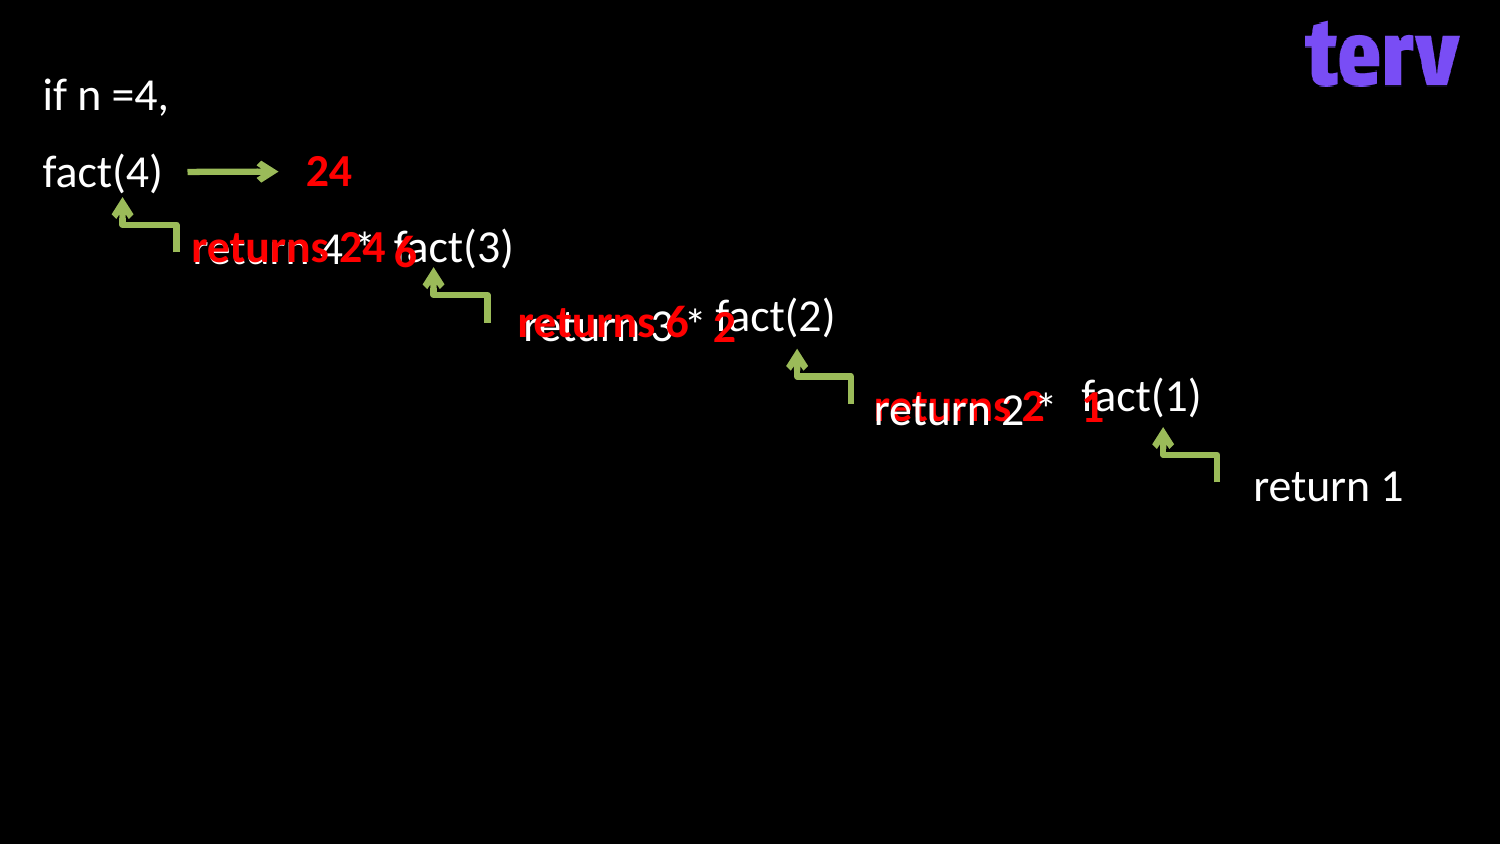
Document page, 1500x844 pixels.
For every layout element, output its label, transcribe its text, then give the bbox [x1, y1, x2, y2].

text_box 1 [1083, 369, 1120, 439]
text_box fact(2) [752, 289, 851, 349]
text_box 24 [291, 139, 372, 204]
text_box return 1 [1238, 448, 1419, 518]
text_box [796, 349, 853, 404]
picture [1305, 0, 1500, 87]
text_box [432, 267, 489, 322]
text_box 6 [379, 214, 442, 285]
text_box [121, 197, 178, 252]
text_box if n =4, fact(4) return 4 * return 3 * [27, 35, 1408, 435]
text_box return 2 * [859, 350, 1083, 443]
text_box fact(3) [442, 220, 529, 279]
text_box fact(1) [1120, 369, 1217, 428]
text_box 2 [698, 289, 752, 360]
text_box returns 6 [502, 295, 723, 354]
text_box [1162, 427, 1219, 482]
text_box returns 24 [176, 220, 403, 279]
